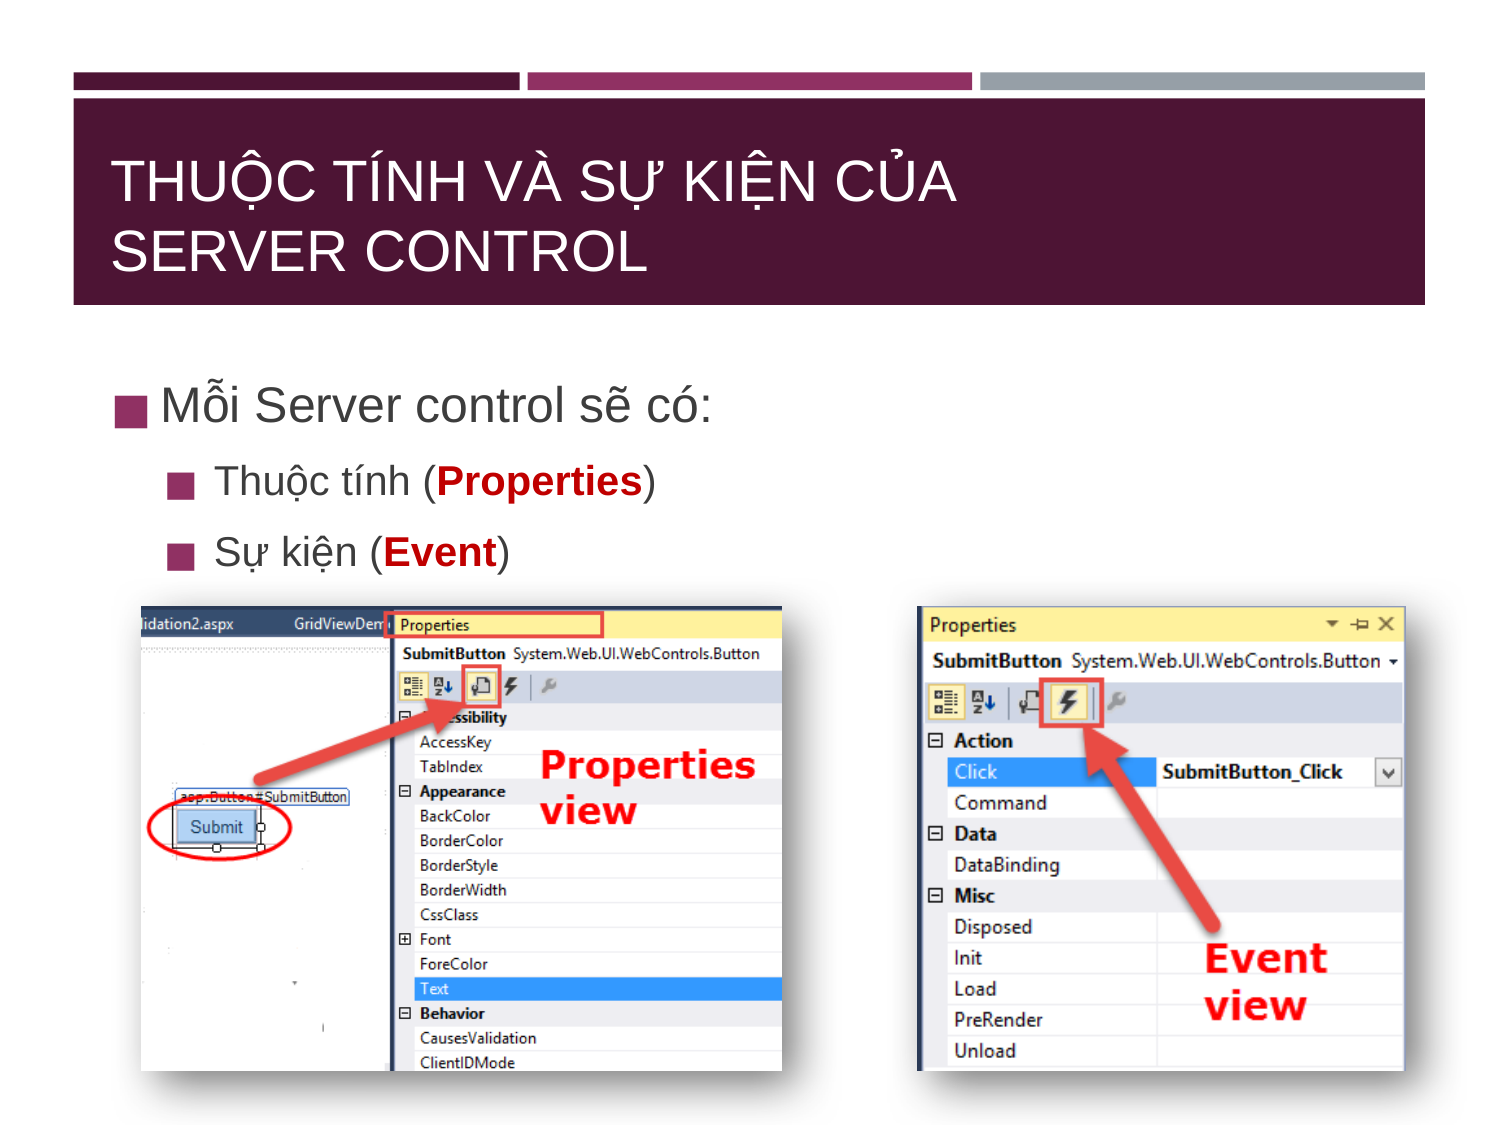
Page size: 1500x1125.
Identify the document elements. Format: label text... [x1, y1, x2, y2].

picture [141, 606, 782, 1071]
list Mỗi Server control sẽ có: Thuộc tính (Properties) Sự kiện (Event) [95, 365, 1406, 962]
title THUỘC TÍNH VÀ SỰ KIỆN CỦA SERVER CONTROL [95, 112, 1406, 291]
picture [917, 606, 1407, 1071]
